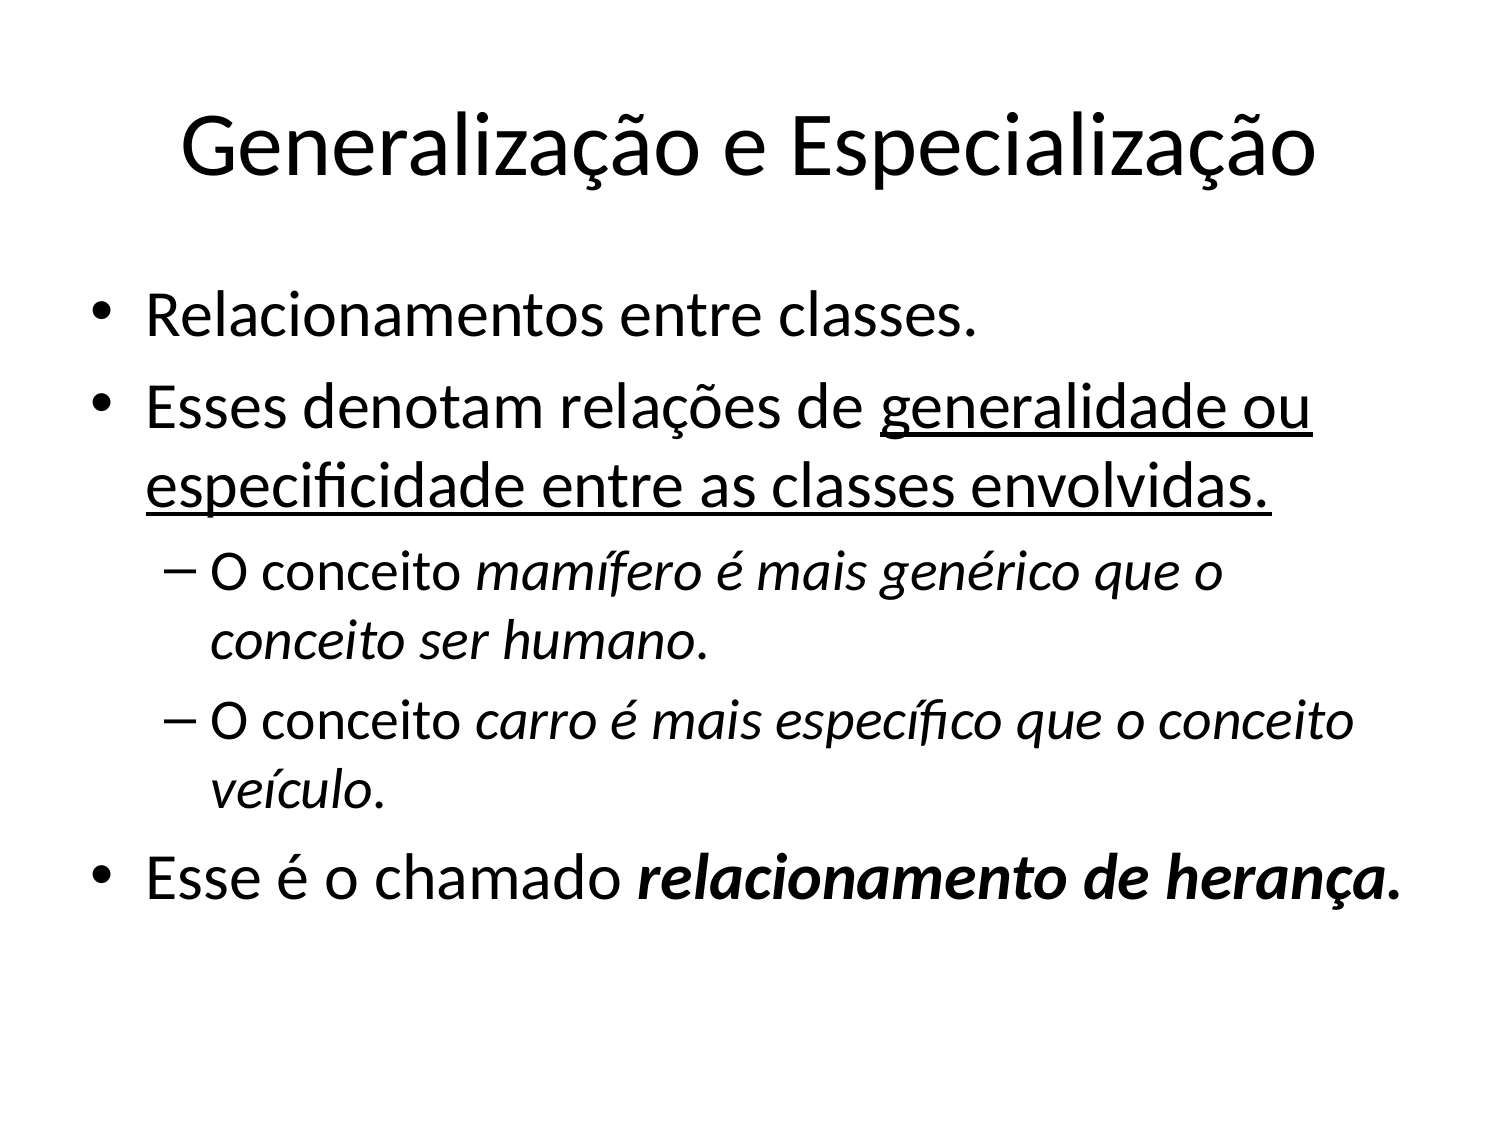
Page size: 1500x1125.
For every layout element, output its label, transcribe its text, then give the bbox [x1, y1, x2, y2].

title Generalização e Especialização [75, 45, 1425, 233]
list Relacionamentos entre classes. Esses denotam relações de generalidade ou especificidade entre as classes envolvidas. O conceito mamífero é mais genérico que o conceito ser humano. O conceito carro é mais específico que o conceito veículo. Esse é o chamado relacionamento de herança. [75, 262, 1425, 1005]
